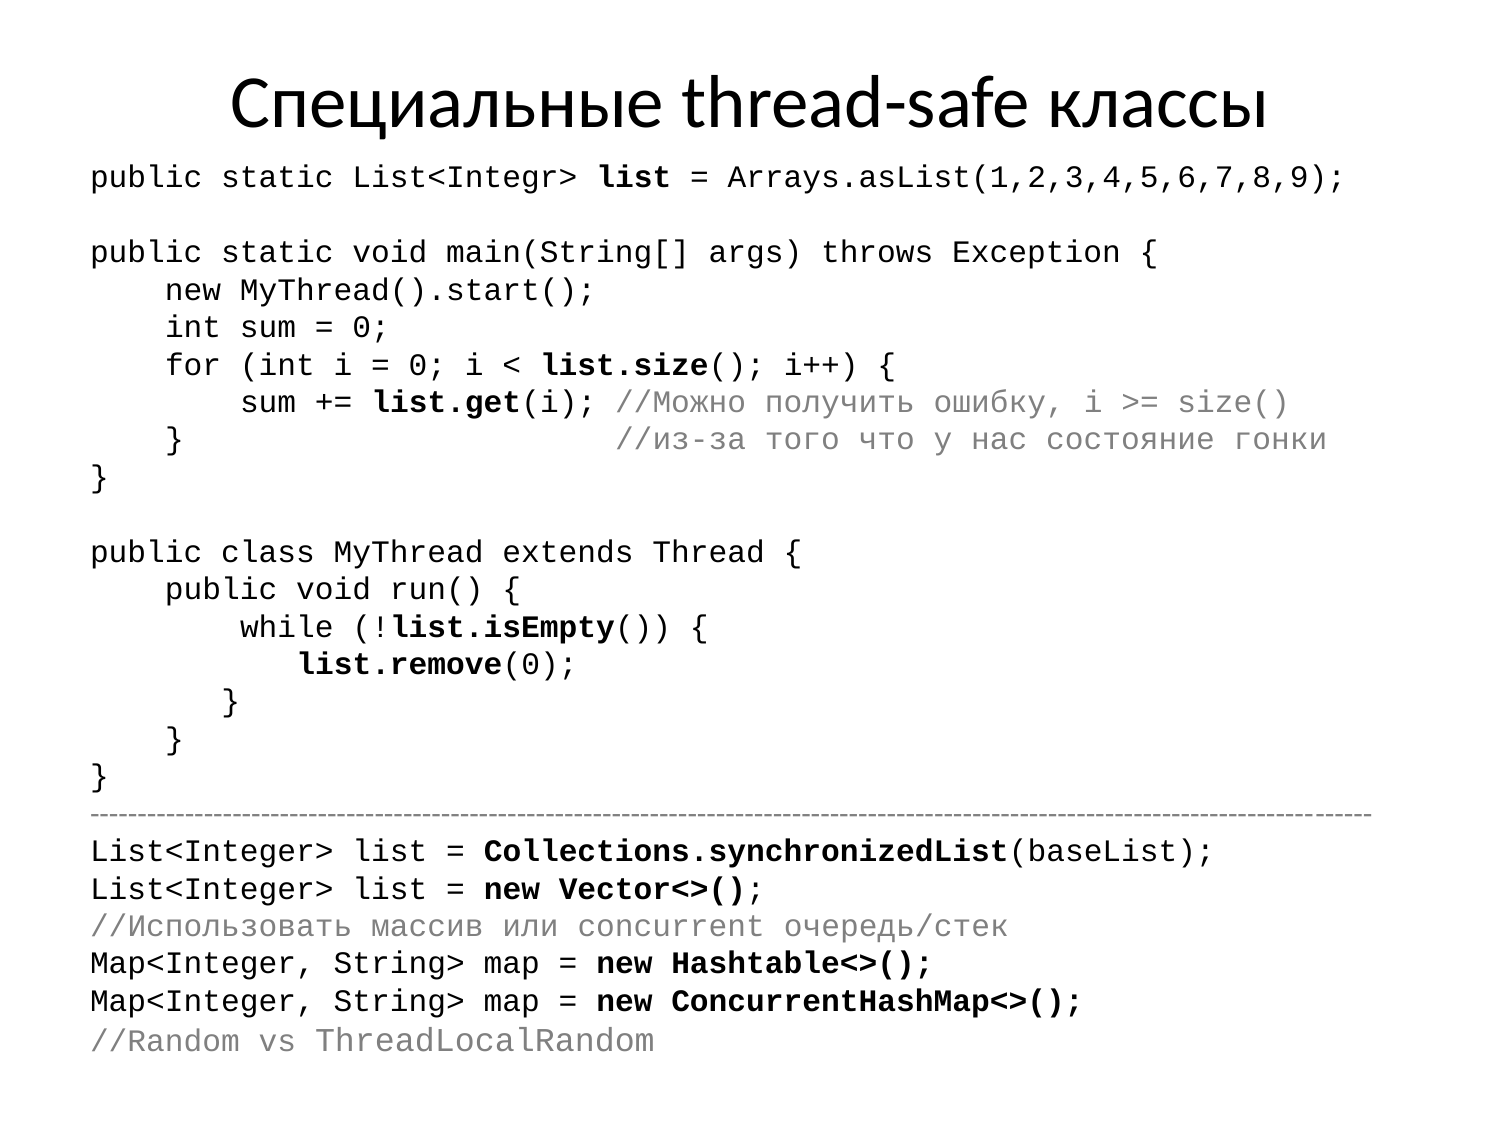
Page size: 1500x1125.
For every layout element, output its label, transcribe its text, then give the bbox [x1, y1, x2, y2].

list public static List<Integr> list = Arrays.asList(1,2,3,4,5,6,7,8,9); public static void main(String[] args) throws Exception { new MyThread().start(); int sum = 0; for (int i = 0; i < list.size(); i++) { sum += list.get(i); //Можно получить ошибку, i >= size() } //из-за того что у нас состояние гонки } public class MyThread extends Thread { public void run() { while (!list.isEmpty()) { list.remove(0); } } } --------------------------------------------------------------------------------------------------------------------------------------- List<Integer> list = Collections.synchronizedList(baseList); List<Integer> list = new Vector<>(); //Использовать массив или concurrent очередь/стек Map<Integer, String> map = new Hashtable<>(); Map<Integer, String> map = new ConcurrentHashMap<>(); //Random vs ThreadLocalRandom [75, 149, 1425, 1059]
title Специальные thread-safe классы [75, 45, 1425, 149]
